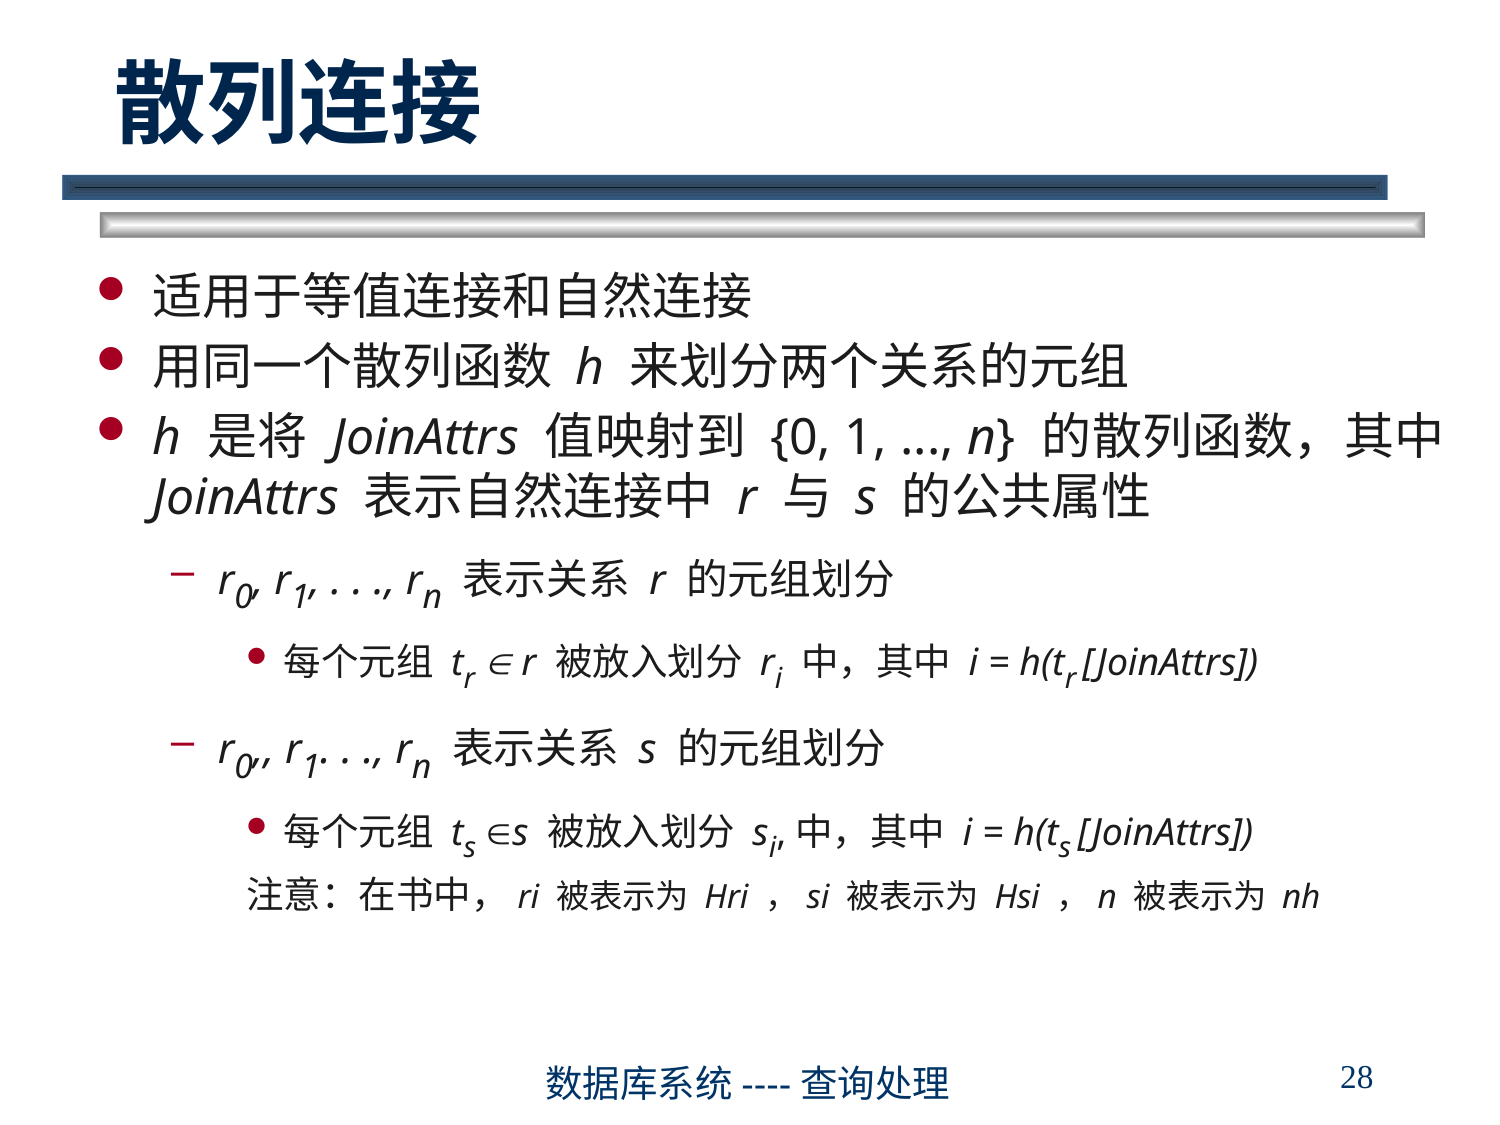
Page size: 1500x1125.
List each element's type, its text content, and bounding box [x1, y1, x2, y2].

title 散列连接 [99, 62, 1375, 163]
slide_number 28 [1324, 1049, 1489, 1101]
list 适用于等值连接和自然连接 用同一个散列函数 h 来划分两个关系的元组 h 是将 JoinAttrs 值映射到 {0, 1, ..., n} 的散列函数，其中 JoinAttrs 表示自然连接中 r 与 s 的公共属性 r0, r1, . . ., rn 表示关系 r 的元组划分 每个元组 tr  r 被放入划分 ri 中，其中 i = h(tr [JoinAttrs]) r0,, r1. . ., rn 表示关系 s 的元组划分 每个元组 ts s 被放入划分 si,中，其中 i = h(ts [JoinAttrs]) 注意：在书中，ri 被表示为 Hri ，si 被表示为 Hsi ，n 被表示为 nh [80, 256, 1461, 1053]
footer 数据库系统----查询处理 [529, 1058, 1229, 1113]
